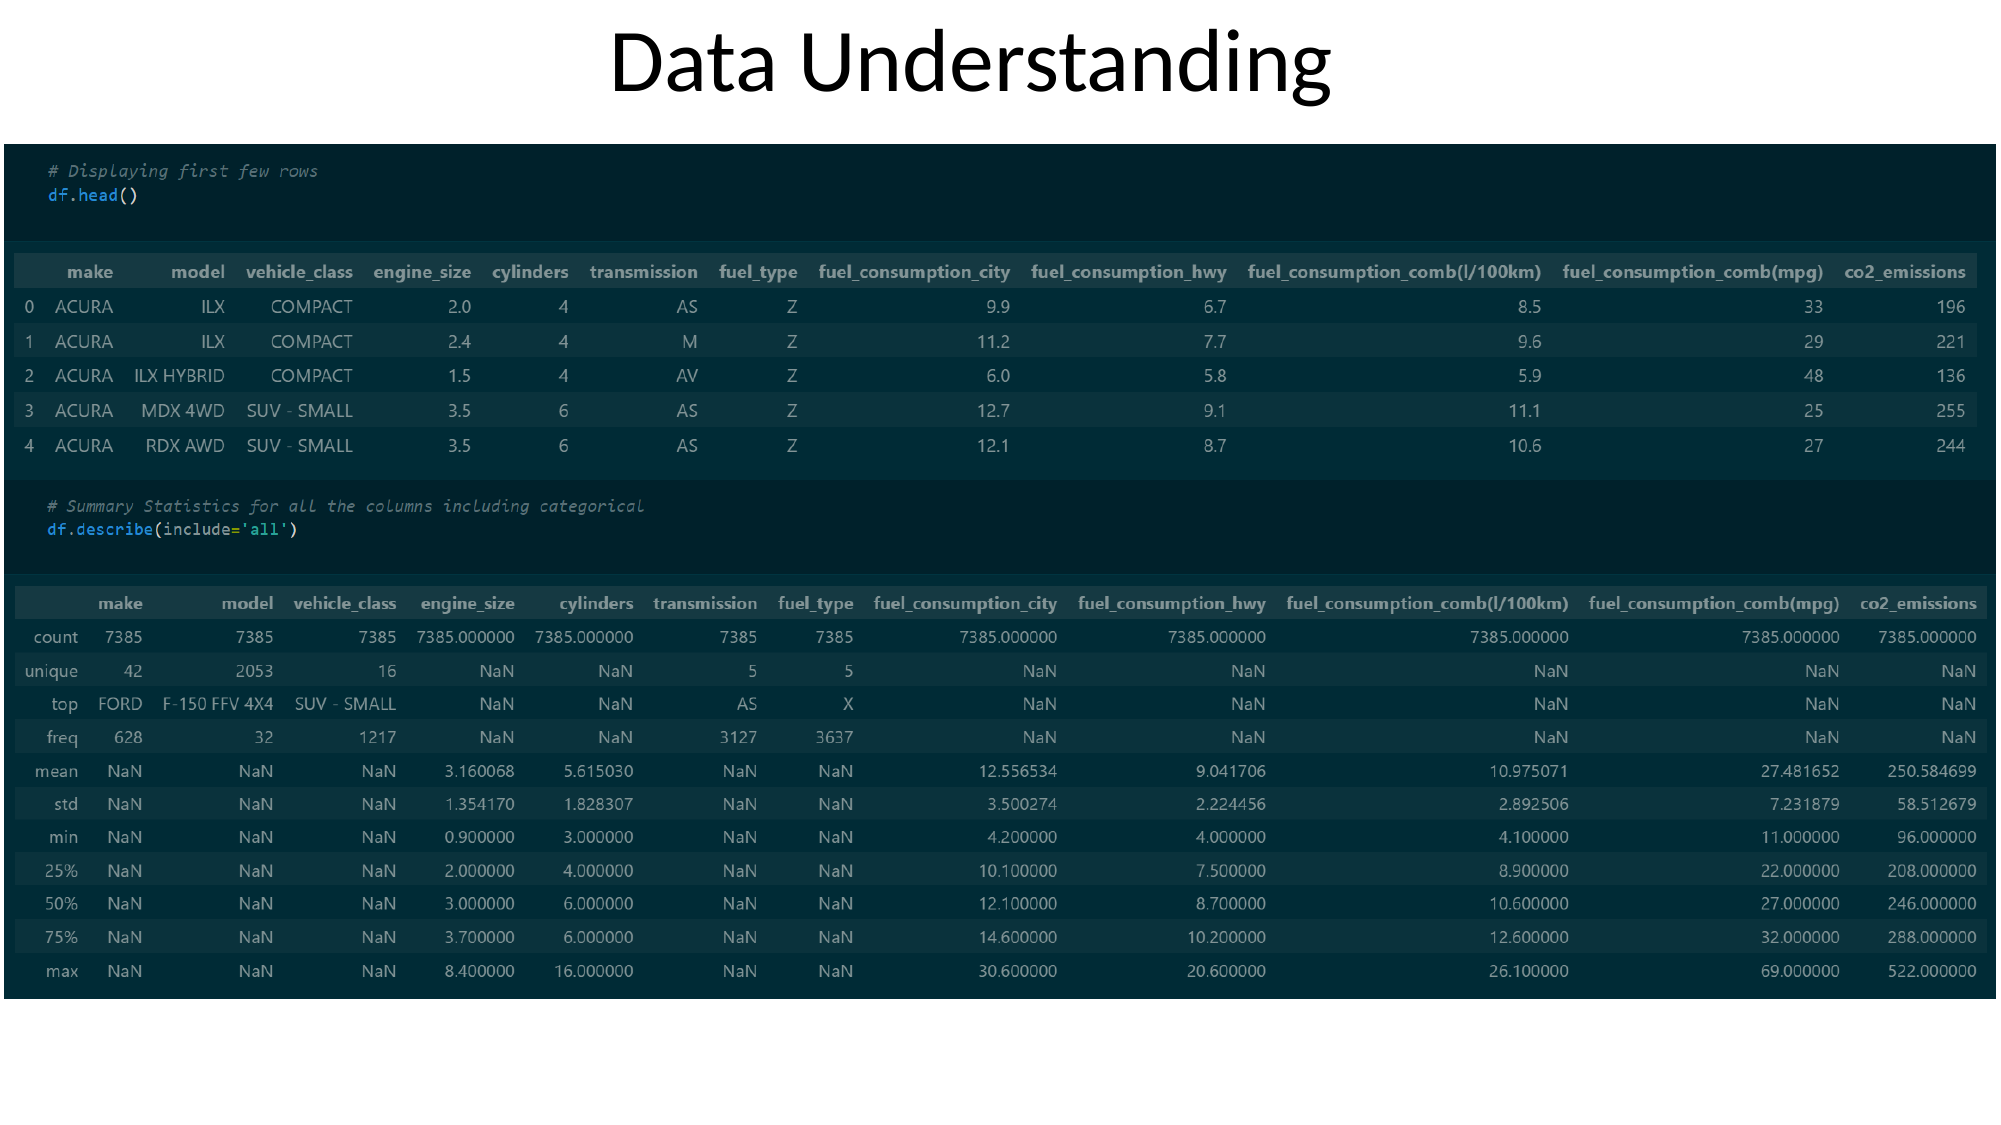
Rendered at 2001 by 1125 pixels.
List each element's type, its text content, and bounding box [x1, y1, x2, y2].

picture [4, 144, 1996, 240]
picture [4, 481, 1996, 573]
picture [16, 853, 1986, 884]
picture [15, 324, 1976, 356]
picture [15, 254, 1976, 287]
picture [746, 832, 750, 842]
picture [16, 587, 1986, 618]
picture [16, 653, 1986, 685]
picture [15, 393, 1976, 426]
picture [16, 920, 1986, 952]
picture [16, 788, 1986, 819]
picture [16, 720, 1986, 752]
title Data Understanding [594, 0, 1406, 126]
picture [746, 766, 750, 776]
picture [309, 440, 313, 451]
picture [746, 966, 750, 976]
